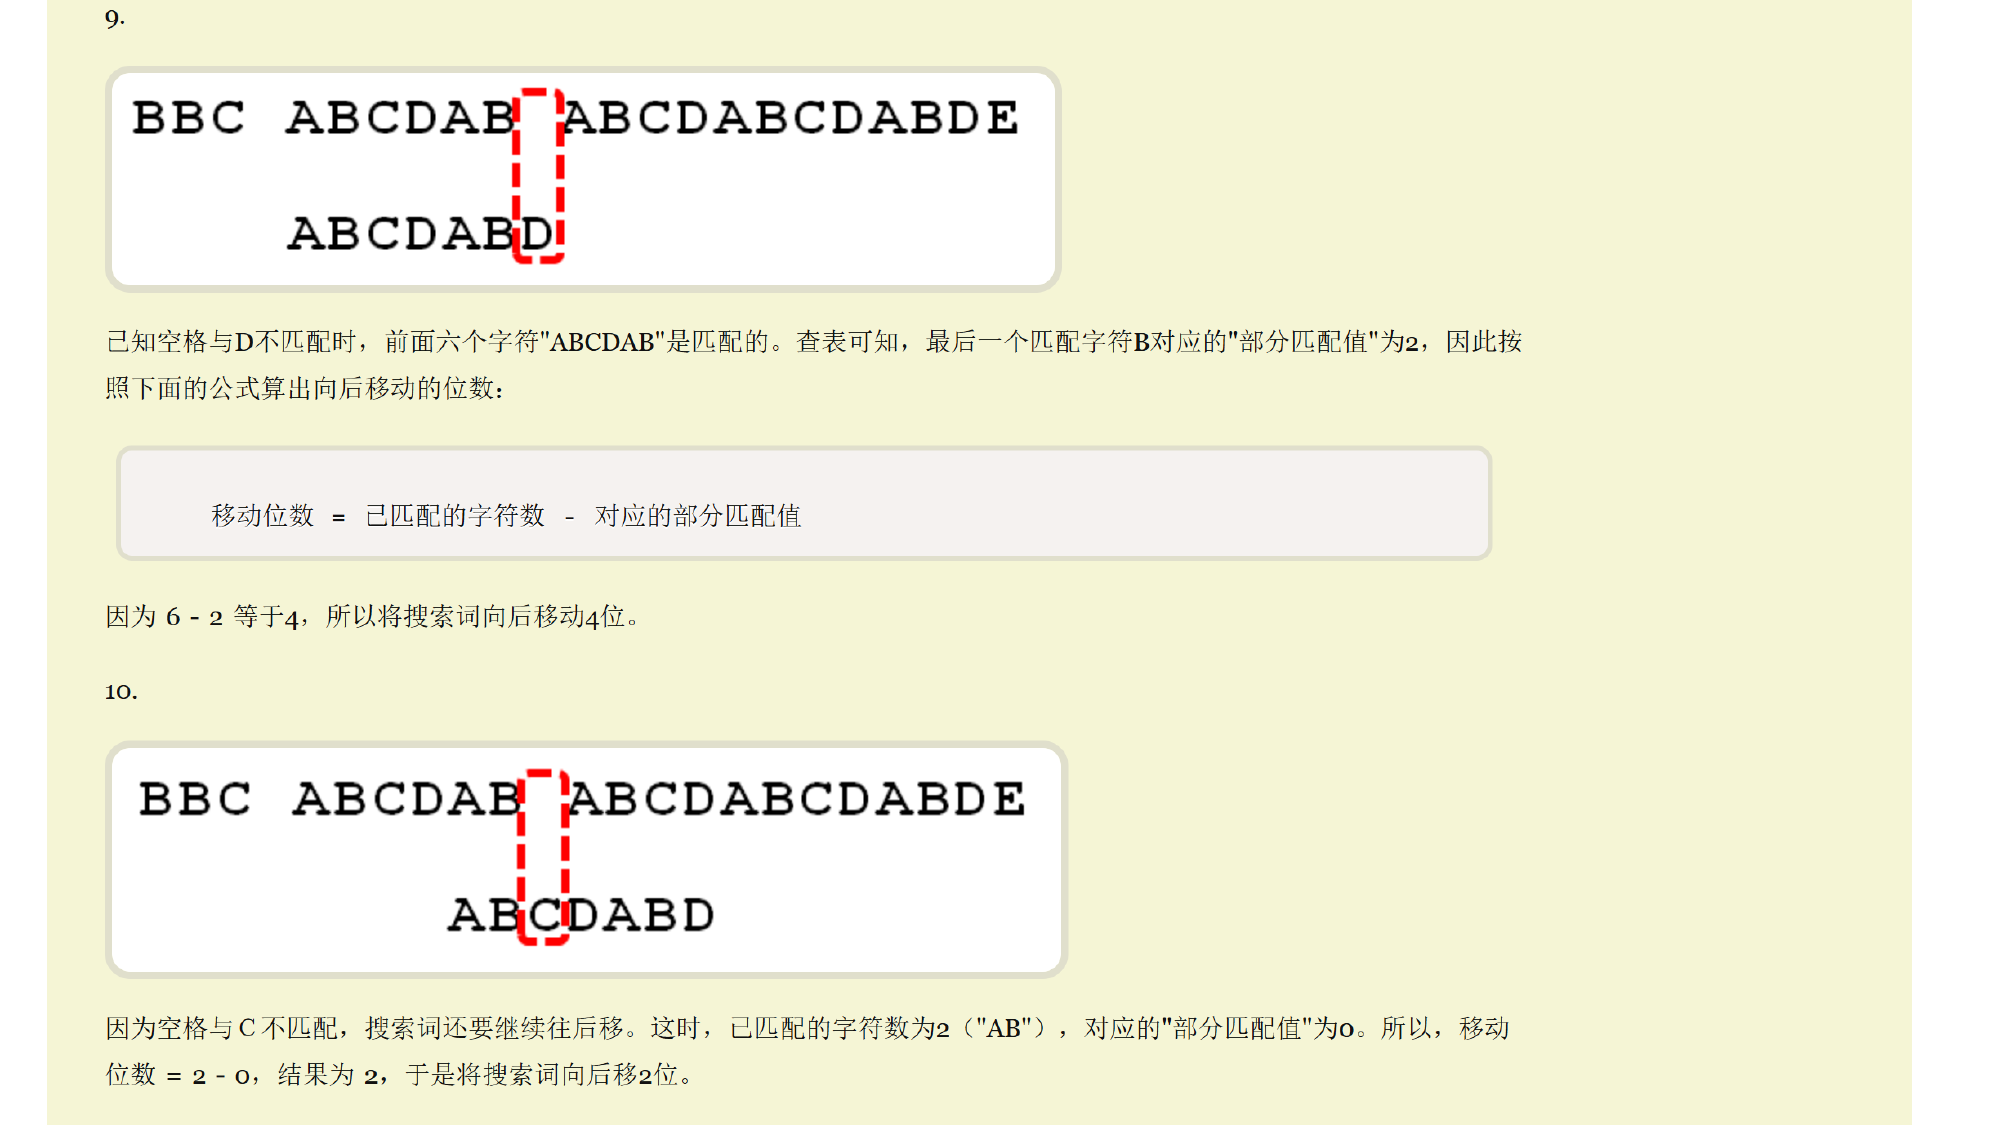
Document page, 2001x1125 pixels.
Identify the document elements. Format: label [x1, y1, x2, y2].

list [47, 0, 1912, 1125]
